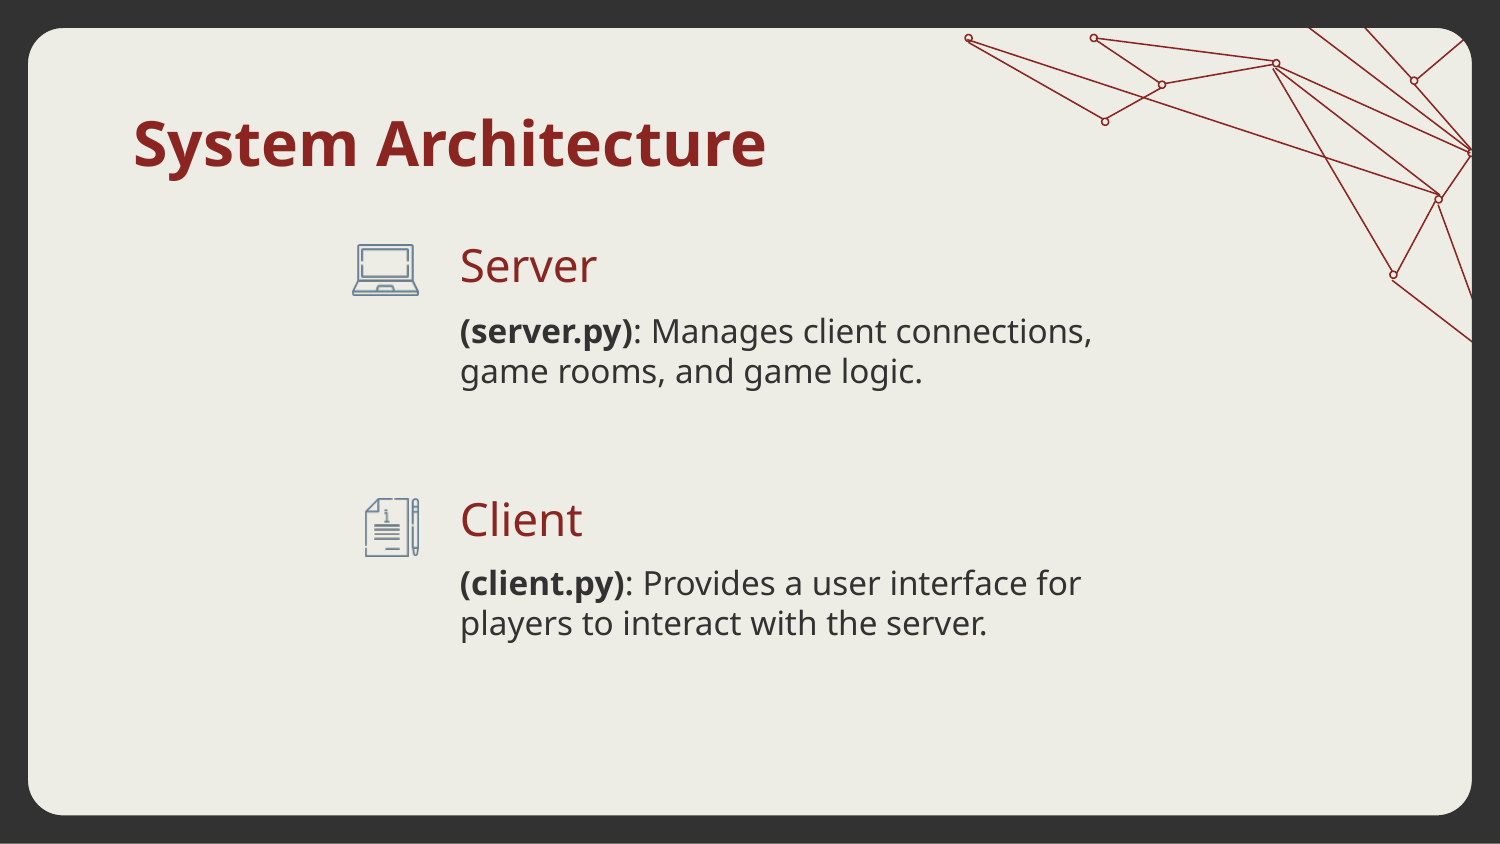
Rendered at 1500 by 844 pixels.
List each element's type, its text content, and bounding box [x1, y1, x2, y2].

title Server [444, 222, 1179, 295]
title Client [444, 475, 1179, 546]
title System Architecture [118, 88, 1382, 183]
subtitle (server.py): Manages client connections, game rooms, and game logic. [444, 295, 1179, 434]
subtitle (client.py): Provides a user interface for players to interact with the server. [444, 546, 1179, 658]
picture [352, 244, 419, 296]
picture [365, 498, 419, 557]
